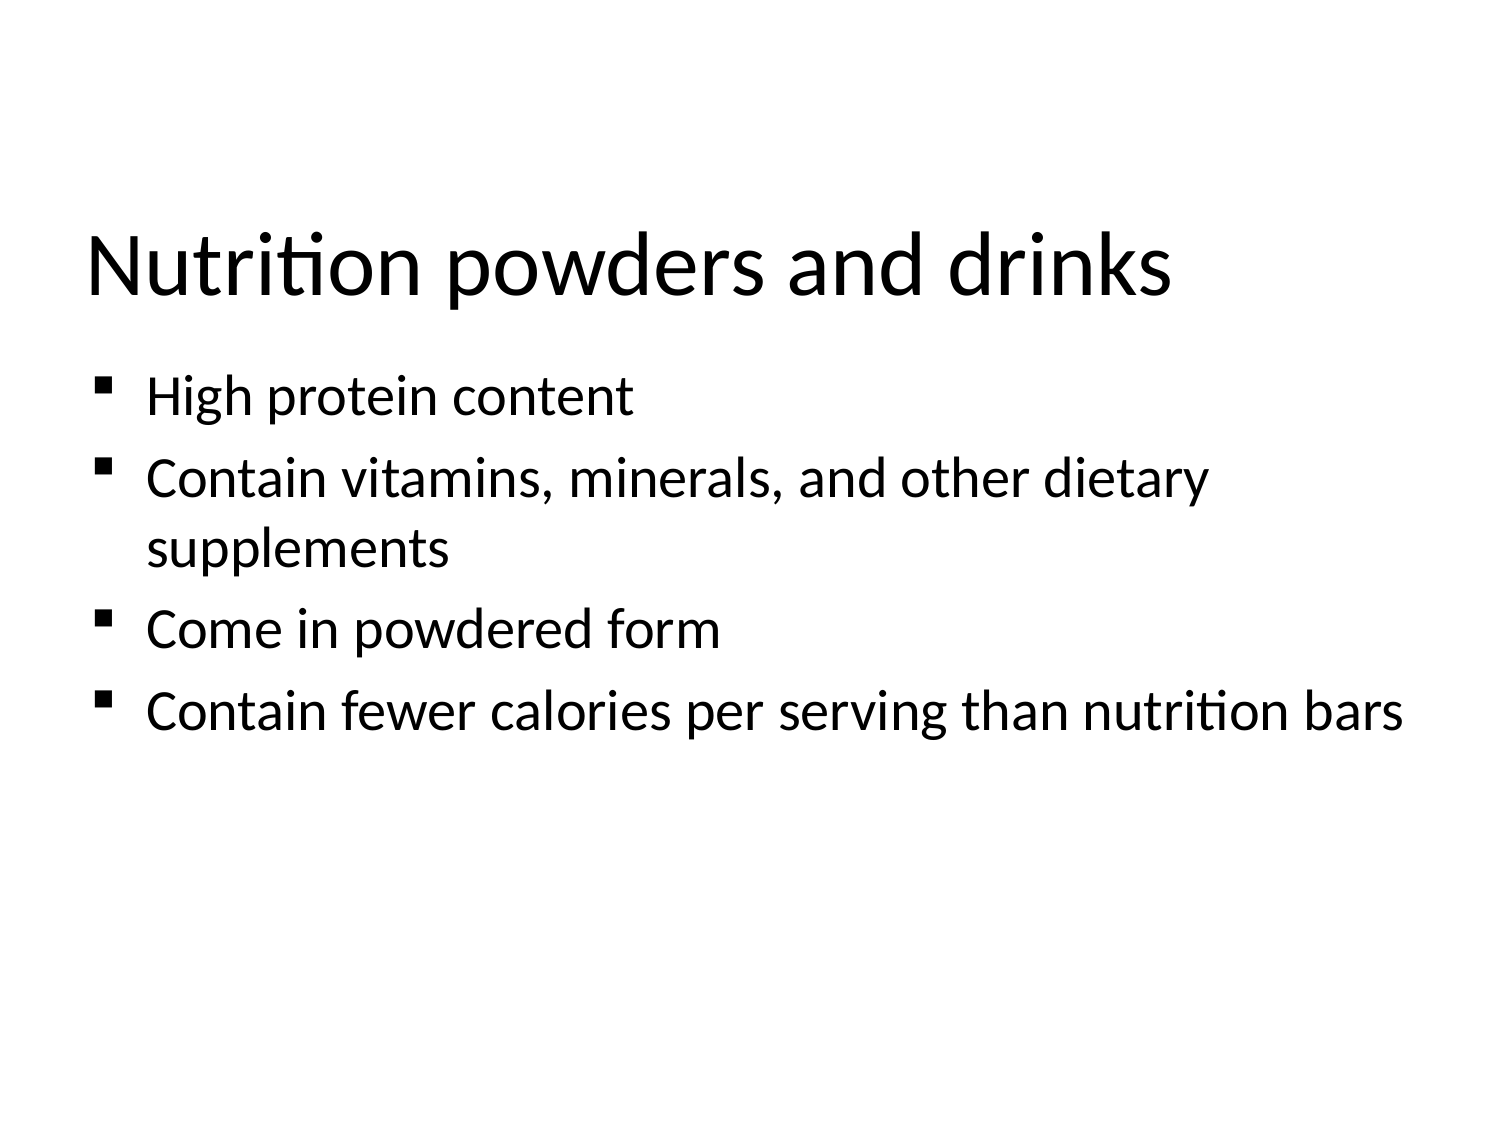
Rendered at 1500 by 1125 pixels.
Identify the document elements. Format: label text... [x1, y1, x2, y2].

list High protein content Contain vitamins, minerals, and other dietary supplements Come in powdered form Contain fewer calories per serving than nutrition bars [75, 350, 1425, 1093]
title Nutrition powders and drinks [70, 227, 1469, 291]
